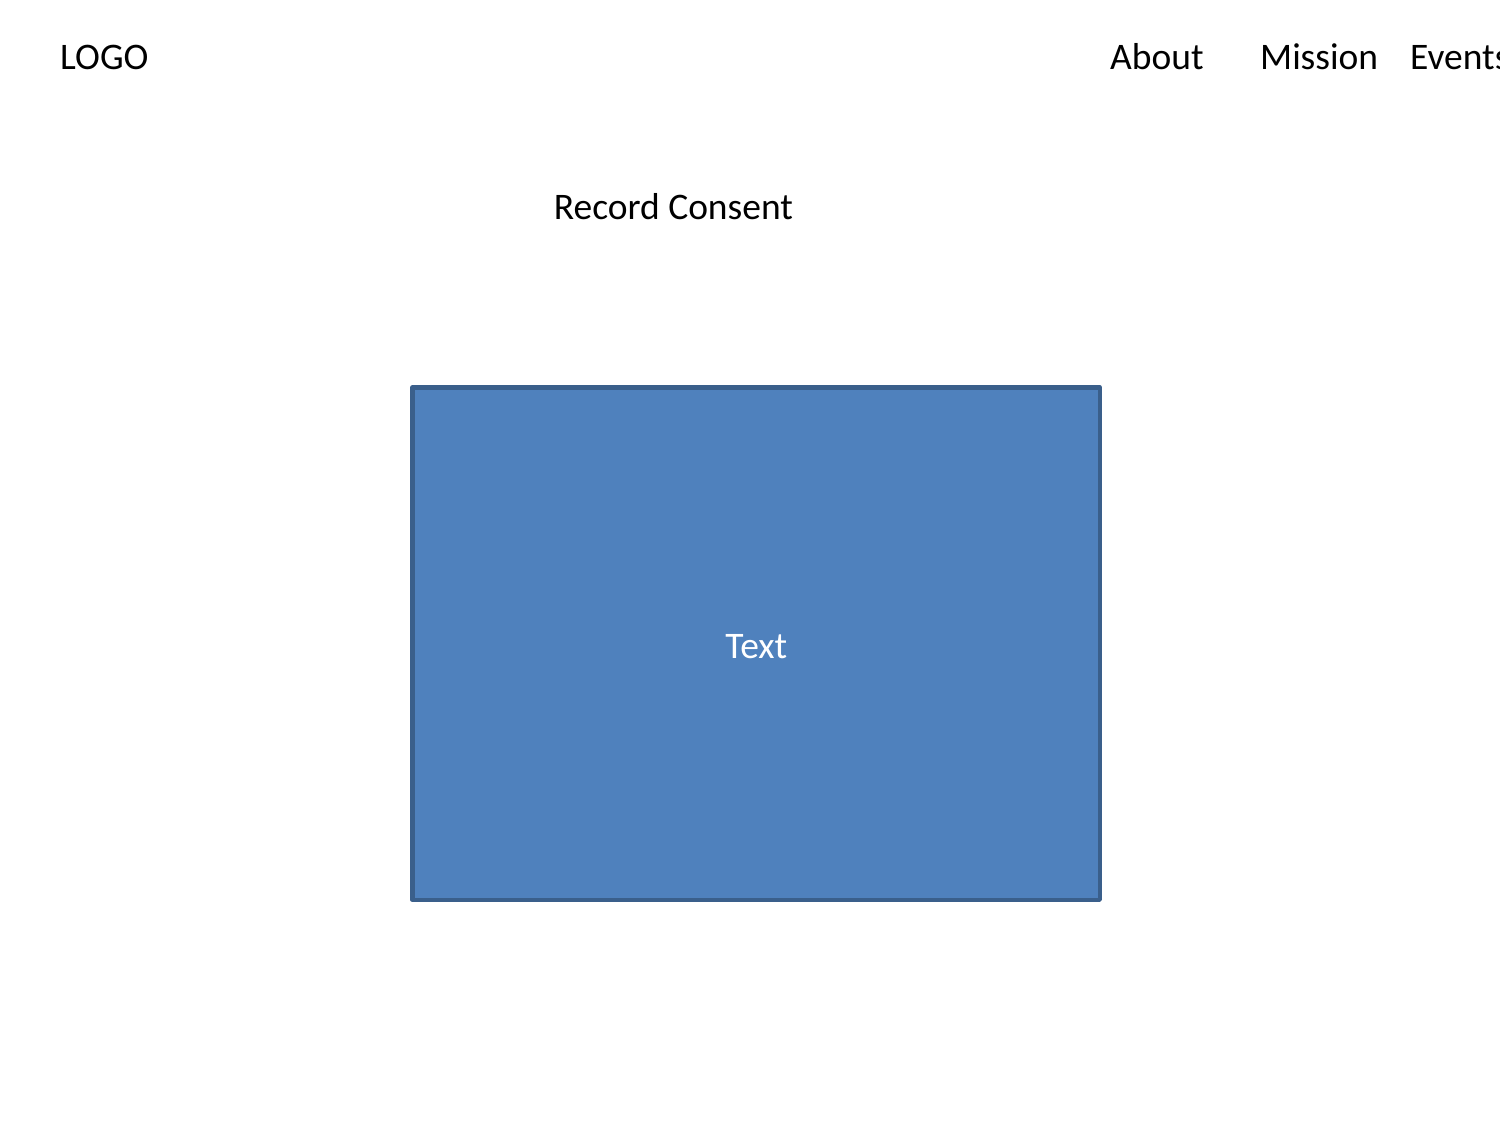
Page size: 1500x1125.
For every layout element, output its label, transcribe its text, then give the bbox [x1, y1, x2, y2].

text_box Text [410, 385, 1102, 902]
text_box Record Consent [539, 174, 809, 235]
